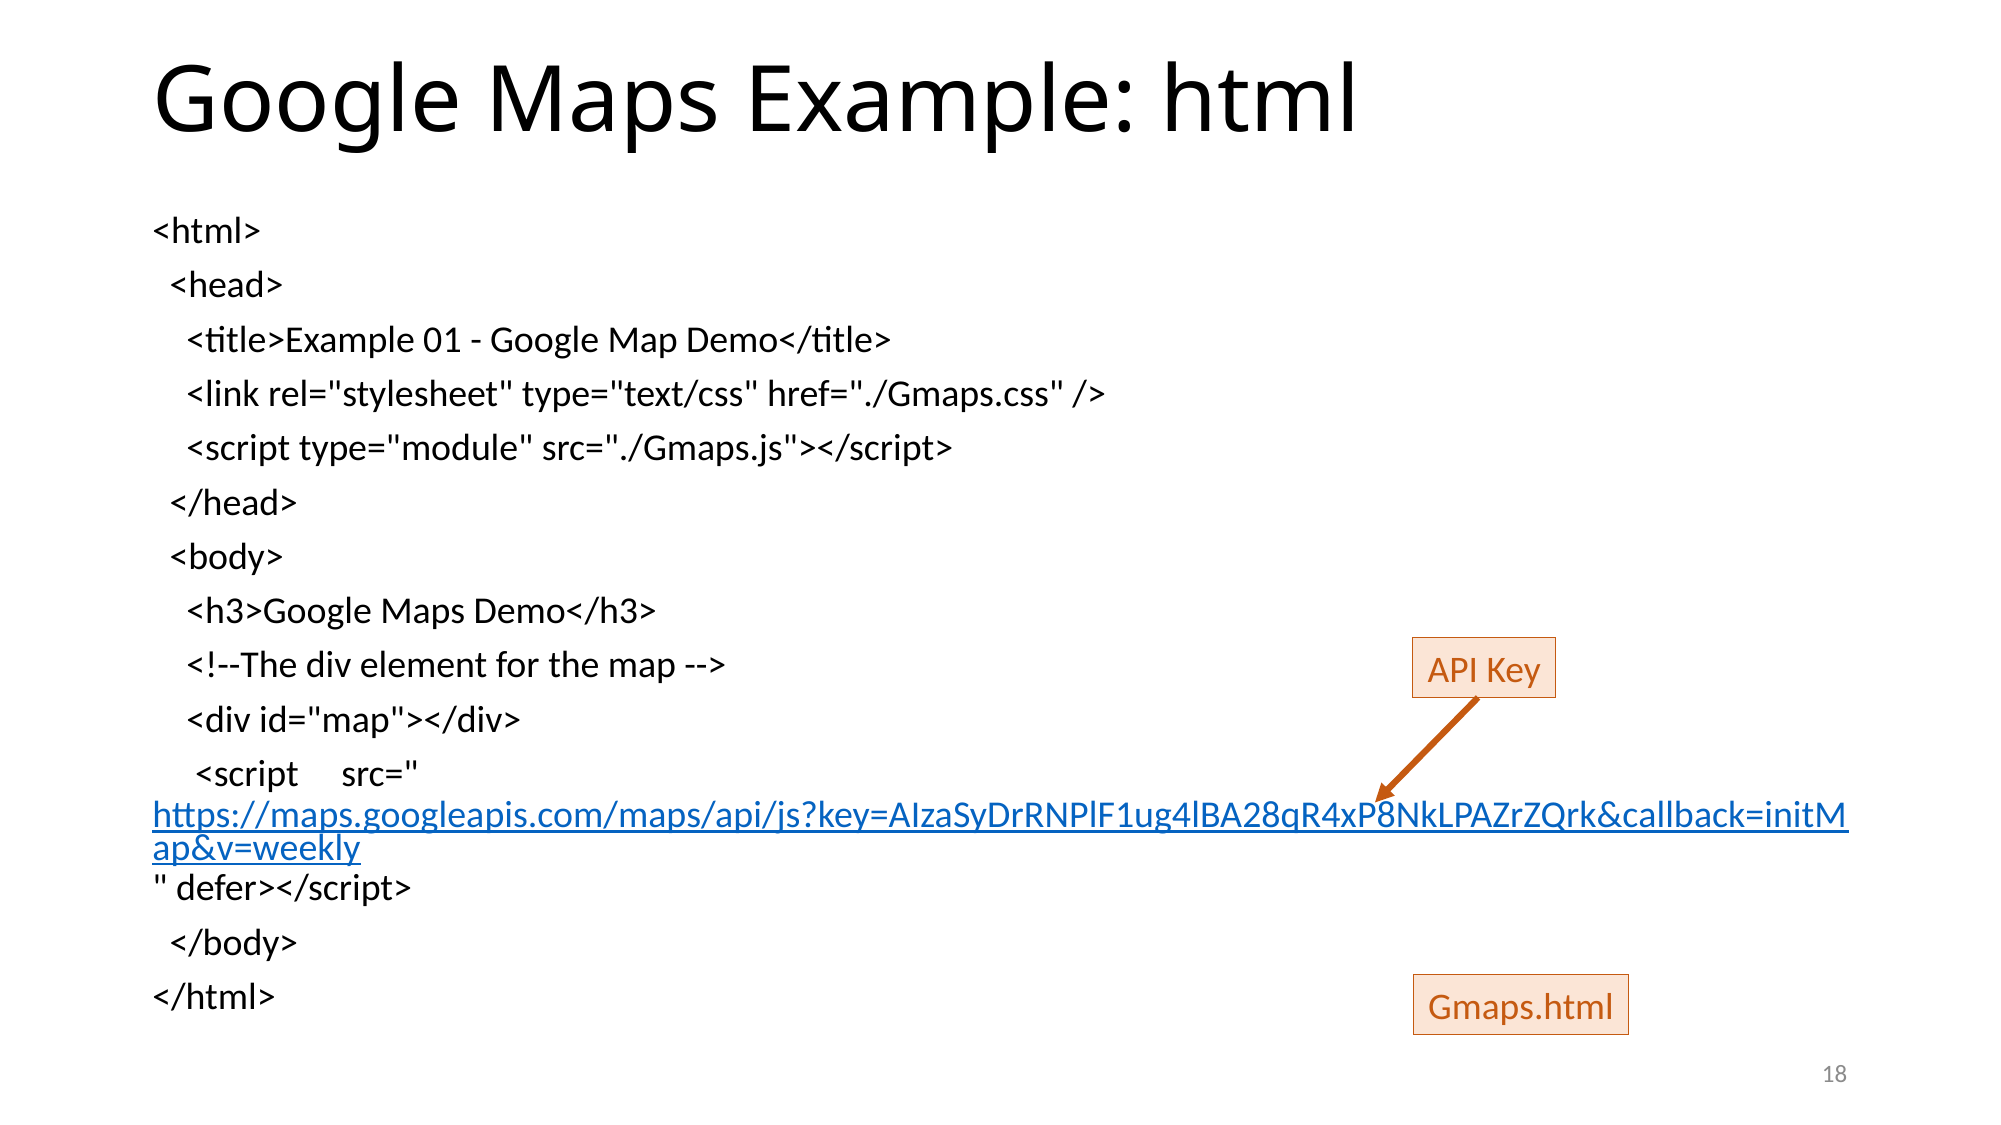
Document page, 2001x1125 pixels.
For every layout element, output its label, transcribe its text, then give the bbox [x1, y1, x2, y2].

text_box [1374, 697, 1479, 803]
list <html> <head> <title>Example 01 - Google Map Demo</title> <link rel="stylesheet" type="text/css" href="./Gmaps.css" /> <script type="module" src="./Gmaps.js"></script> </head> <body> <h3>Google Maps Demo</h3> <!--The div element for the map --> <div id="map"></div> <script src="https://maps.googleapis.com/maps/api/js?key=AIzaSyDrRNPlF1ug4lBA28qR4xP8NkLPAZrZQrk&callback=initMap&v=weekly" defer></script> </body> </html> [137, 203, 1863, 996]
text_box API Key [1412, 637, 1556, 698]
title Google Maps Example: html [137, 0, 1863, 203]
text_box Gmaps.html [1413, 974, 1629, 1035]
slide_number 18 [1412, 1042, 1863, 1103]
